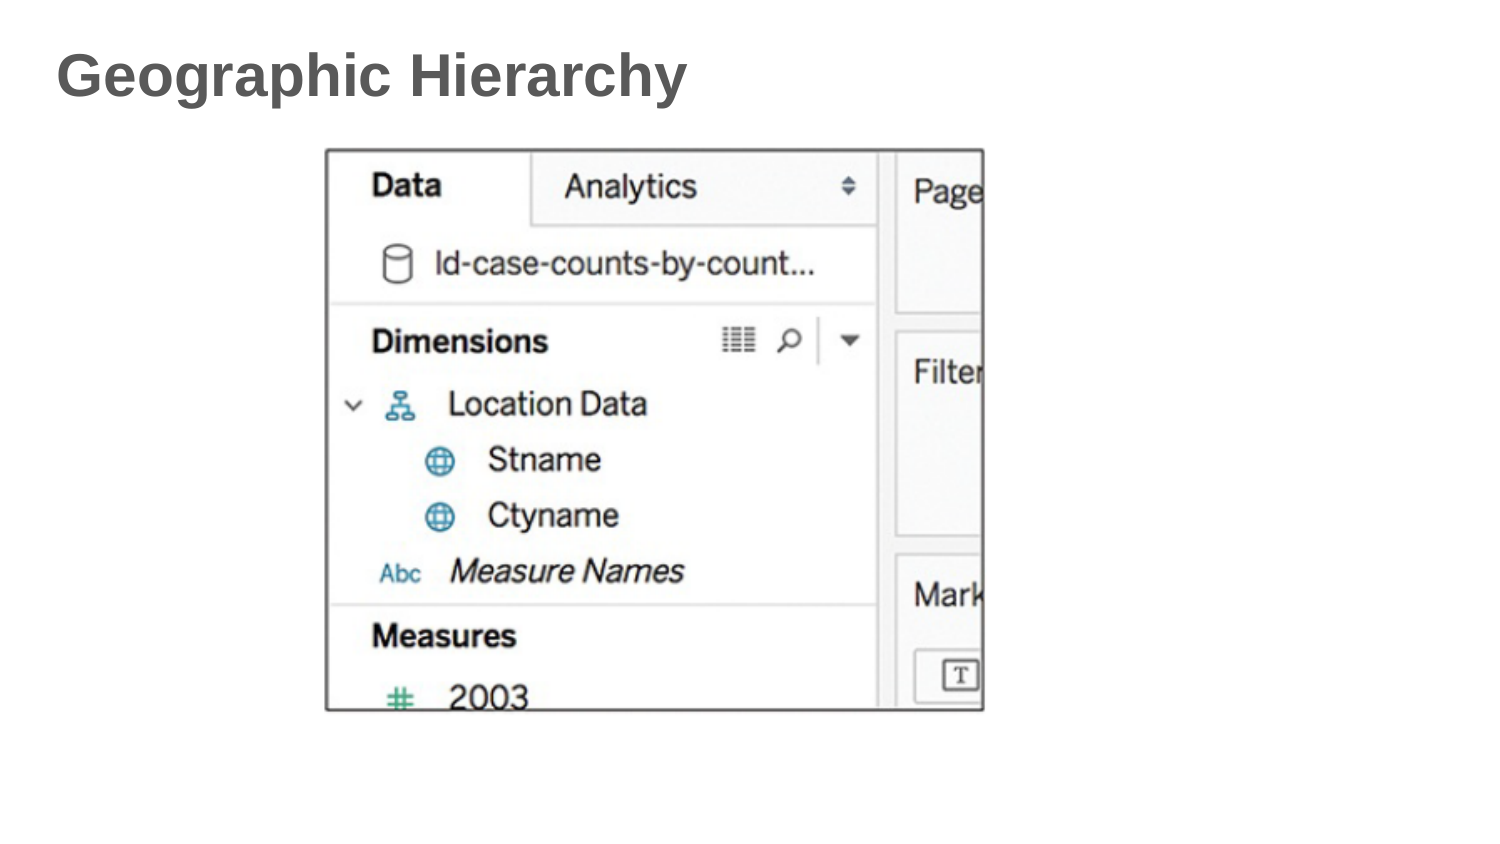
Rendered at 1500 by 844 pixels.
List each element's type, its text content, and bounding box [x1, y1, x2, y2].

title Geographic Hierarchy [41, 9, 1440, 104]
picture [297, 141, 1003, 738]
